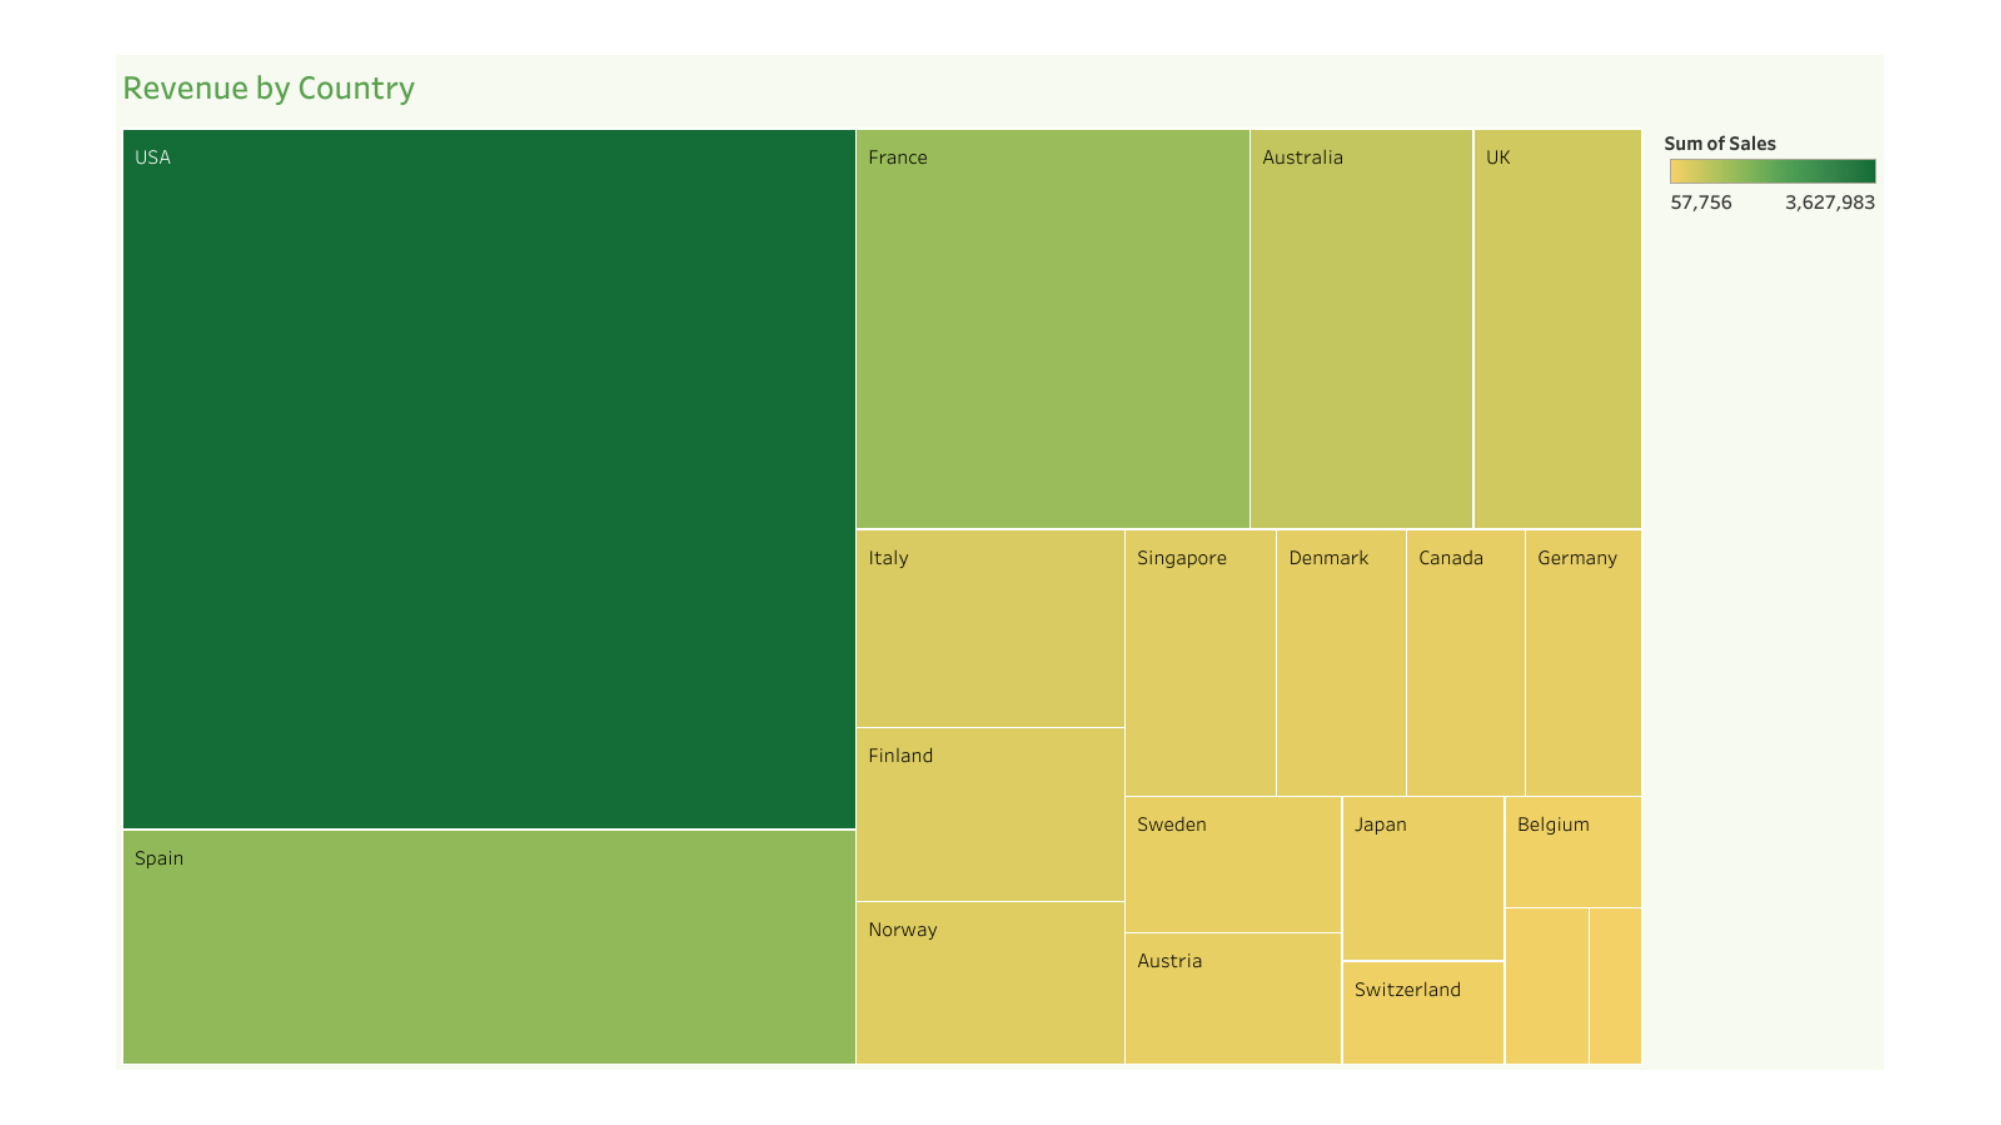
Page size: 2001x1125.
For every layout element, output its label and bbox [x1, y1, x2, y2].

picture [116, 55, 1884, 1070]
